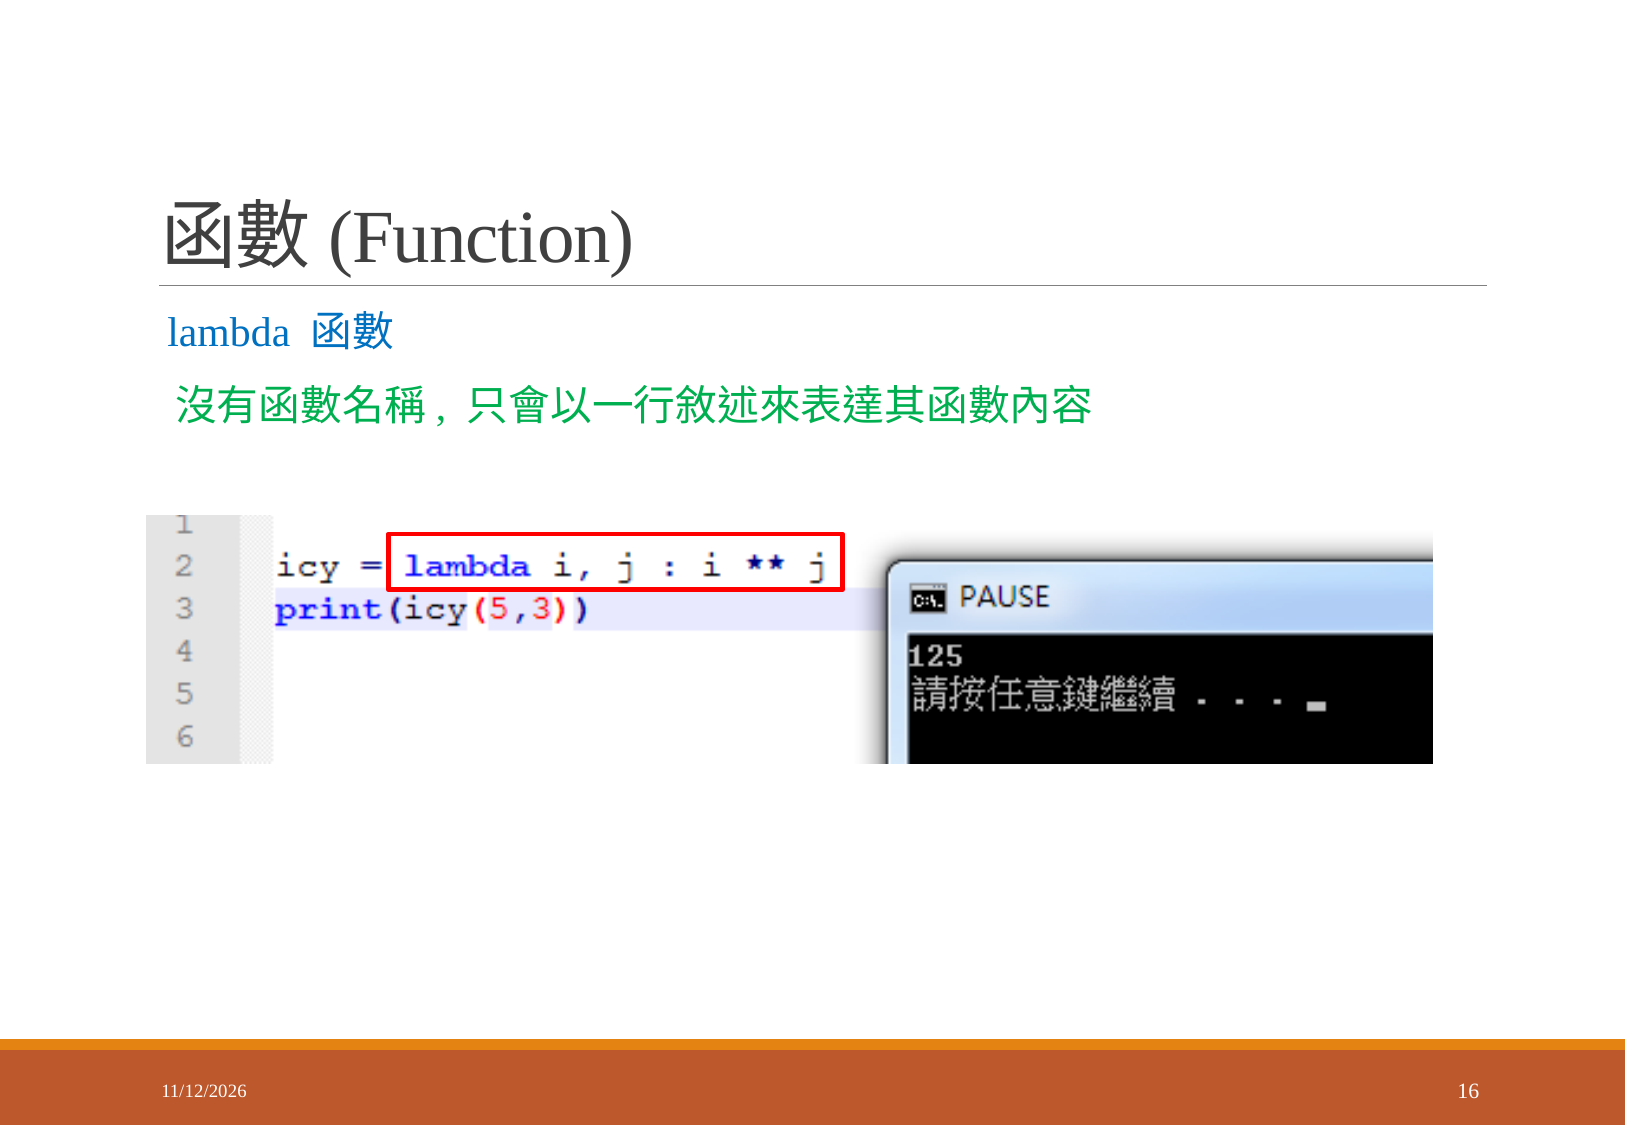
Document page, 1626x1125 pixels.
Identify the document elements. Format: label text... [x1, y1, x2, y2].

title 函數(Function) [146, 47, 1487, 285]
slide_number 16 [1319, 1059, 1495, 1120]
picture [145, 515, 1434, 765]
list lambda 函數 沒有函數名稱, 只會以一行敘述來表達其函數內容 [146, 302, 1586, 1039]
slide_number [146, 1059, 476, 1120]
